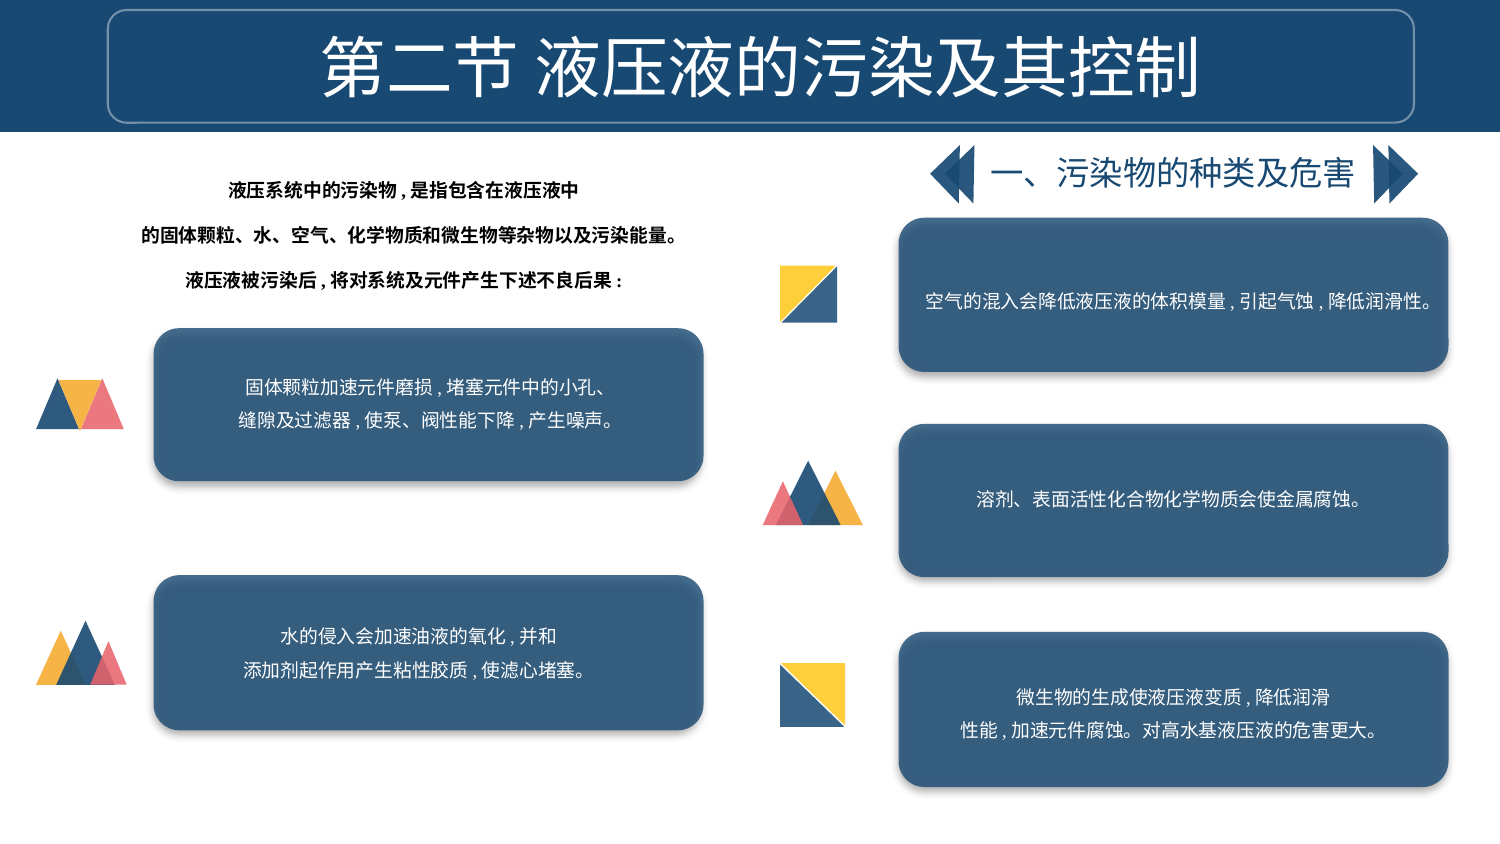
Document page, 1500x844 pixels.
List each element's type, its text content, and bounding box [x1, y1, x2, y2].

text_box [1387, 142, 1420, 207]
text_box [106, 8, 1416, 124]
text_box 溶剂、表面活性化合物化学物质会使金属腐蚀。 [961, 479, 1385, 518]
text_box 液压系统中的污染物,是指包含在液压液中 的固体颗粒、水、空气、化学物质和微生物等杂物以及污染能量。 液压液被污染后,将对系统及元件产生下述不良后果: [118, 148, 689, 299]
text_box [968, 200, 975, 207]
text_box [943, 151, 966, 198]
text_box [928, 142, 961, 207]
text_box 水的侵入会加速油液的氧化,并和 添加剂起作用产生粘性胶质,使滤心堵塞。 [228, 606, 610, 689]
text_box [1373, 200, 1379, 207]
text_box 第二节 液压液的污染及其控制 [134, 18, 1388, 113]
text_box 空气的混入会降低液压液的体积模量,引起气蚀,降低润滑性。 [911, 282, 1456, 320]
text_box [1380, 150, 1388, 199]
text_box 固体颗粒加速元件磨损,堵塞元件中的小孔、 缝隙及过滤器,使泵、阀性能下降,产生噪声。 [223, 356, 638, 439]
text_box 一、污染物的种类及危害 [966, 145, 1380, 200]
text_box 微生物的生成使液压液变质,降低润滑 性能,加速元件腐蚀。对高水基液压液的危害更大。 [945, 666, 1402, 749]
